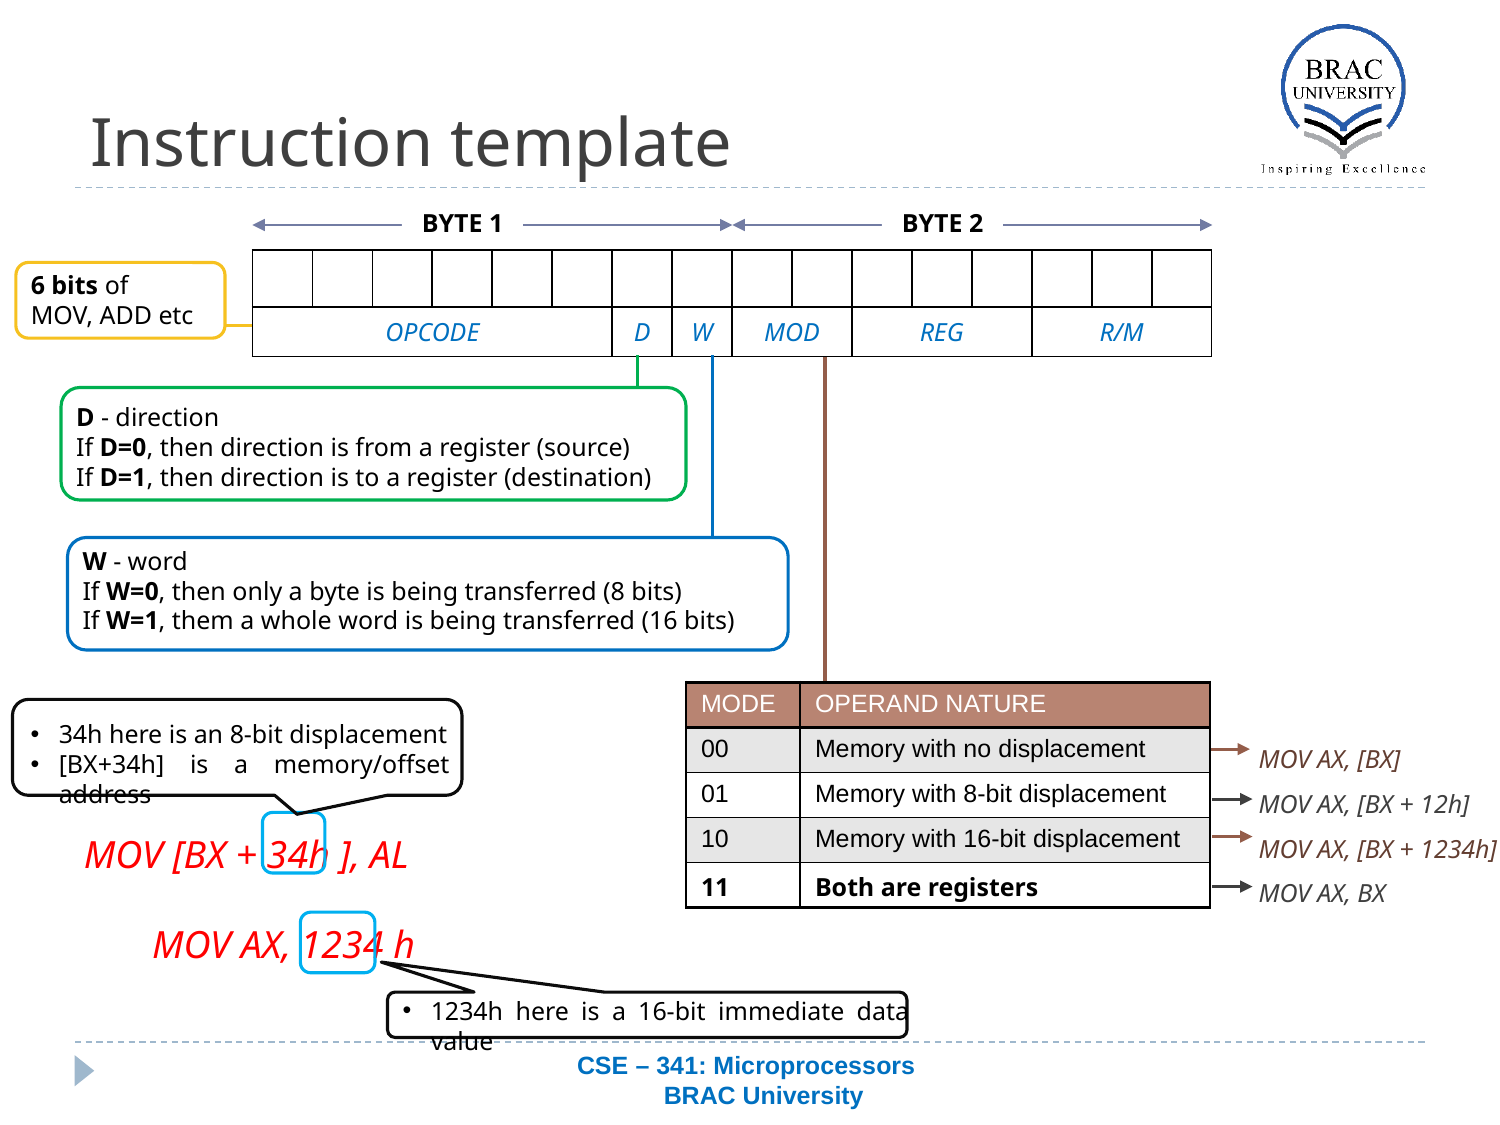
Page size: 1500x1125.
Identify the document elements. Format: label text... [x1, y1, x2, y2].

table_header [373, 255, 431, 306]
table_header [913, 255, 971, 306]
table_header [973, 255, 1031, 306]
text_box [381, 962, 567, 987]
table_header [493, 255, 551, 306]
table_cell Memory with no displacement [801, 729, 1204, 772]
table_cell D [613, 308, 671, 352]
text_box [1209, 720, 1500, 913]
table_header OPERAND NATURE [801, 684, 1209, 726]
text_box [60, 355, 65, 501]
text_box 34h here is an 8-bit displacement [BX+34h] is a memory/offset address [15, 711, 466, 846]
table_cell Memory with 8-bit displacement [801, 773, 1204, 817]
title Instruction template [75, 24, 1425, 188]
table_header [613, 255, 671, 306]
footer CSE – 341: Microprocessors BRAC University [375, 1042, 1125, 1103]
table_header [1093, 255, 1151, 306]
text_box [15, 262, 253, 339]
text_box 1234h here is a 16-bit immediate data value [387, 987, 925, 1042]
table_cell 01 [687, 773, 799, 817]
table_cell R/M [1033, 308, 1211, 356]
table_header [853, 255, 911, 306]
table_header [433, 255, 491, 306]
table_header [1033, 255, 1091, 306]
table_cell Memory with 16-bit displacement [801, 818, 1204, 862]
table_header [673, 255, 731, 306]
text_box [262, 846, 325, 874]
table_header [733, 255, 791, 306]
text_box [12, 699, 462, 788]
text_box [732, 199, 1213, 246]
text_box [300, 912, 375, 973]
text_box MOV [BX + 34h ], AL MOV AX, 1234 h [68, 823, 819, 974]
table_cell 11 [687, 863, 799, 906]
table_cell OPCODE [253, 308, 611, 352]
table_header [253, 254, 312, 306]
table_header [553, 255, 611, 306]
table_header [1153, 254, 1211, 306]
table_cell 10 [687, 818, 799, 862]
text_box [252, 199, 731, 246]
table_cell 00 [687, 729, 799, 772]
table_cell REG [853, 308, 1031, 356]
table_cell W [673, 308, 731, 353]
table_header MODE [687, 684, 799, 726]
table_cell MOD [733, 308, 851, 356]
table_header [313, 255, 372, 306]
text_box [67, 355, 789, 651]
table_header [793, 255, 851, 306]
table_cell Both are registers [801, 863, 1204, 906]
